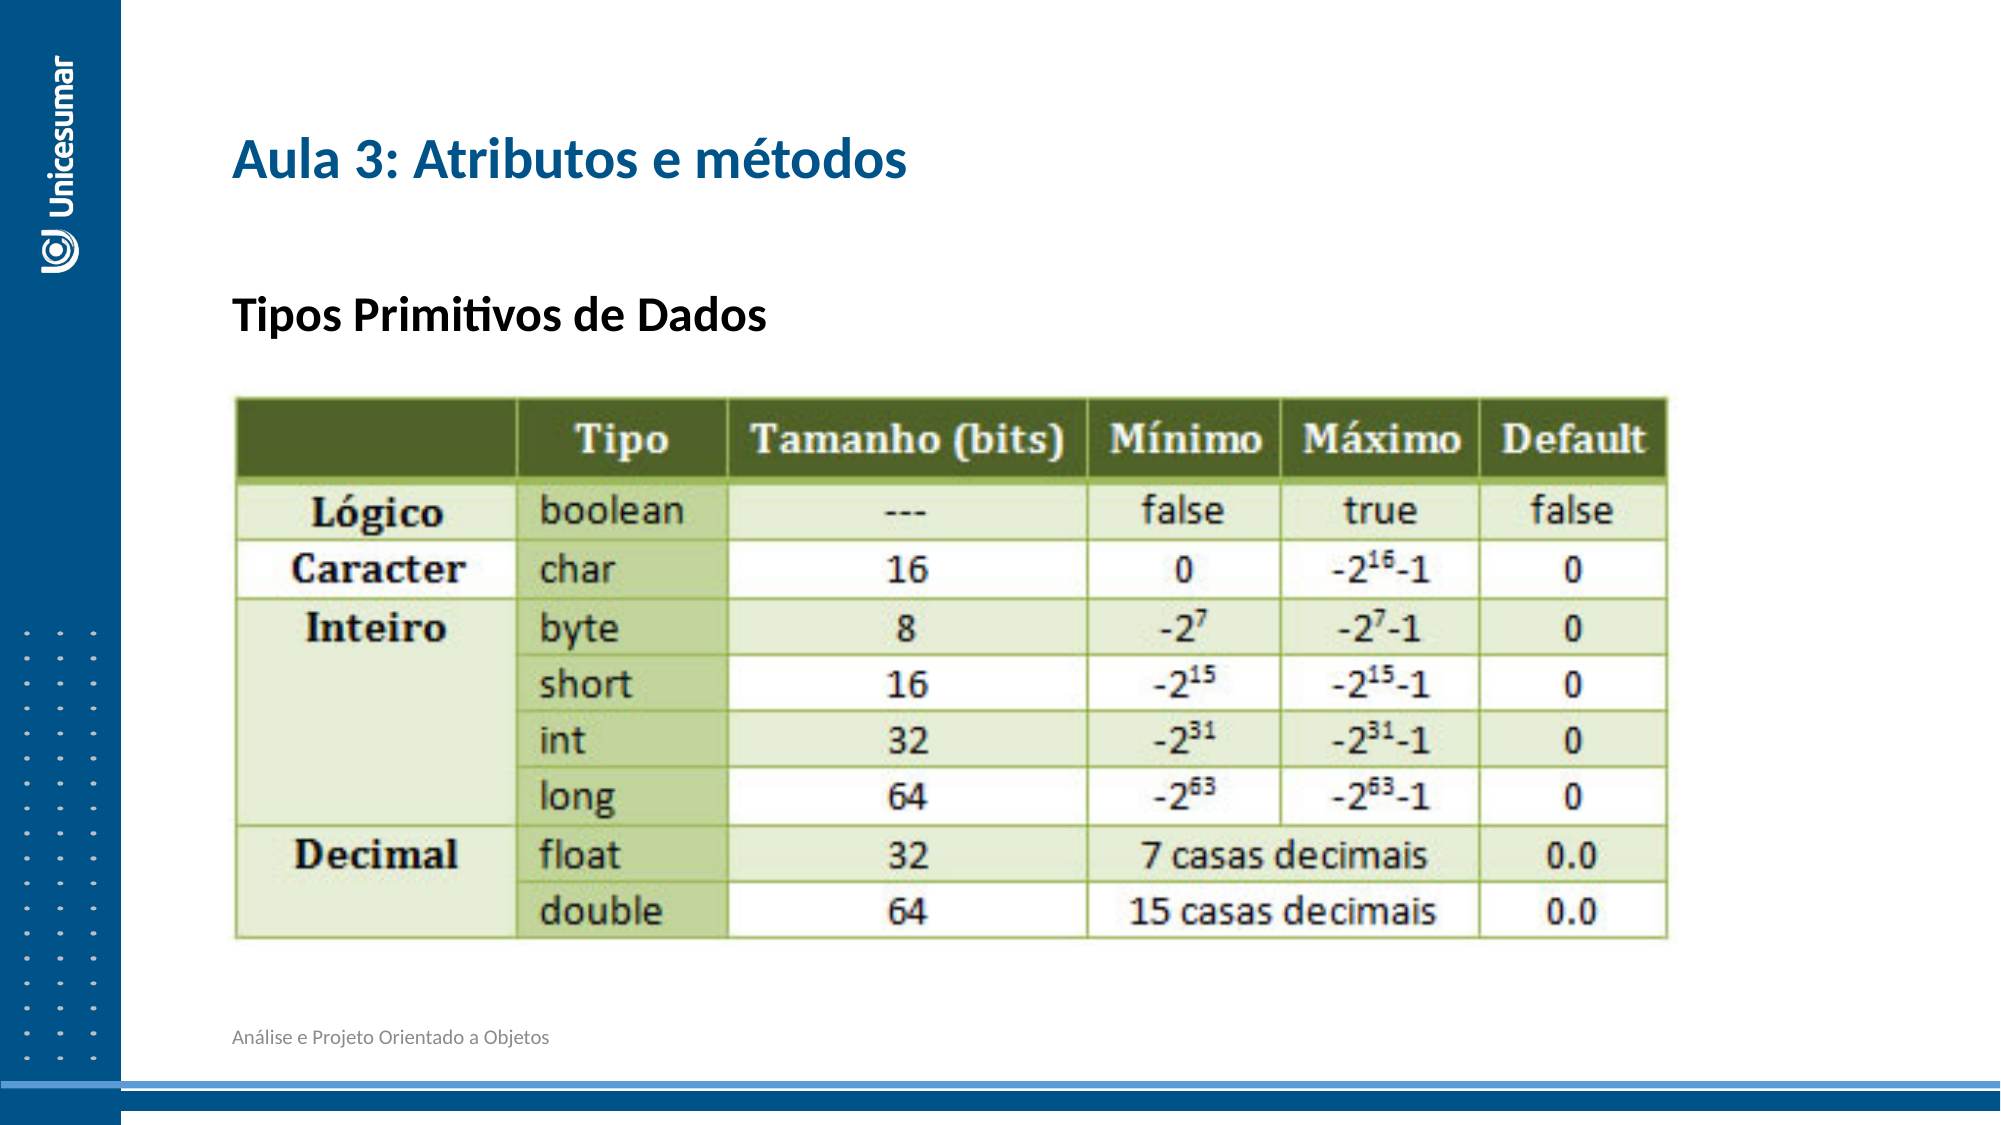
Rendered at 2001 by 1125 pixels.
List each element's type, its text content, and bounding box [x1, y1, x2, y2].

picture [227, 389, 1678, 946]
picture [42, 56, 79, 273]
footer Análise e Projeto Orientado a Objetos [217, 1006, 1945, 1066]
list Aula 3: Atributos e métodos [217, 81, 1945, 237]
list Tipos Primitivos de Dados [217, 274, 1945, 969]
picture [24, 631, 111, 1060]
